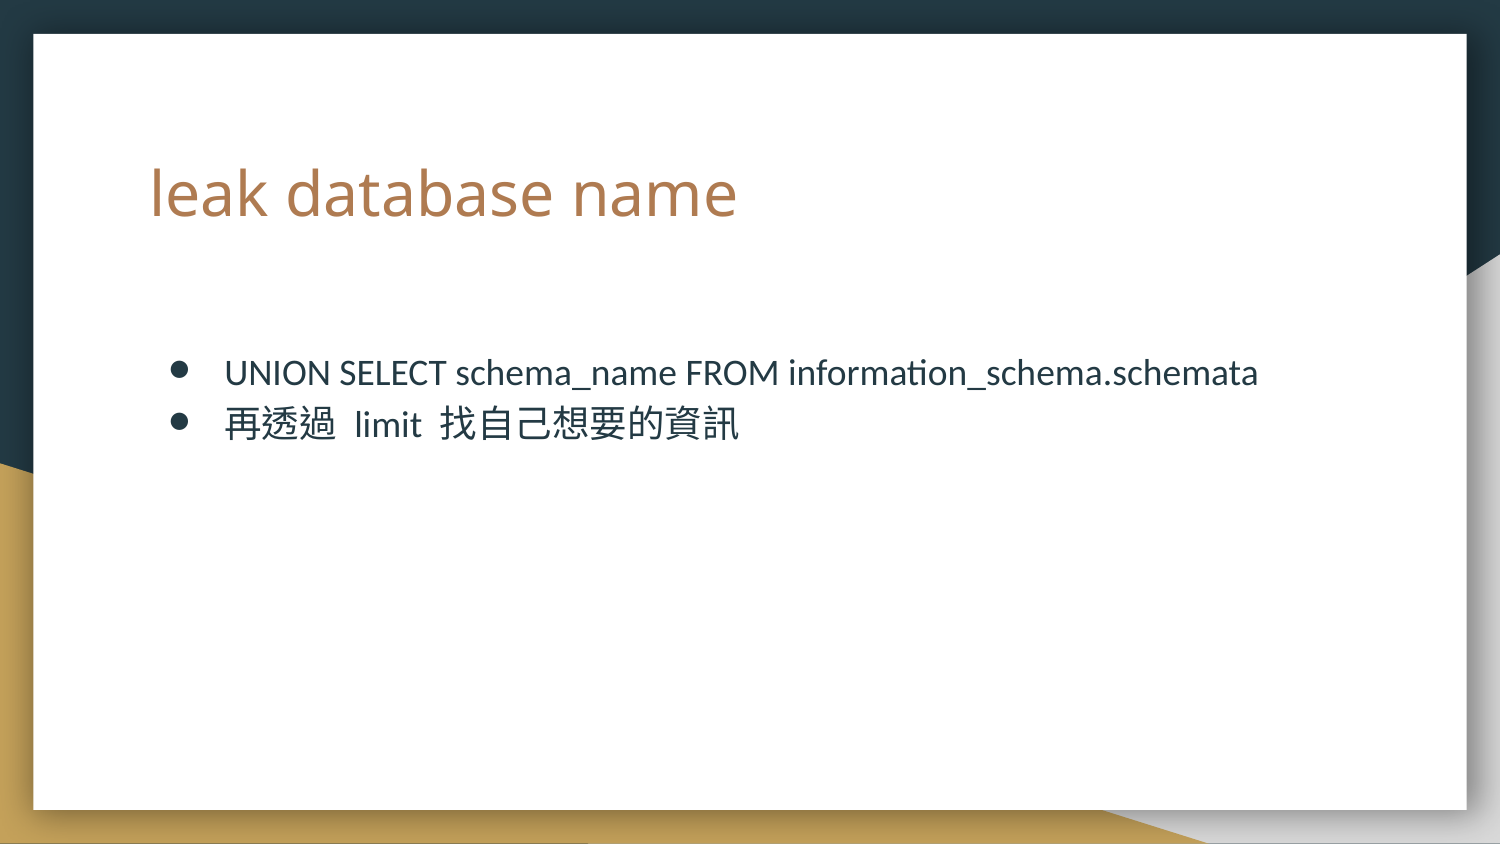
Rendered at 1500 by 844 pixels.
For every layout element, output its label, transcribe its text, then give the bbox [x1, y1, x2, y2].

title leak database name [134, 138, 1366, 296]
list UNION SELECT schema_name FROM information_schema.schemata 再透過 limit 找自己想要的資訊 [134, 326, 1366, 729]
